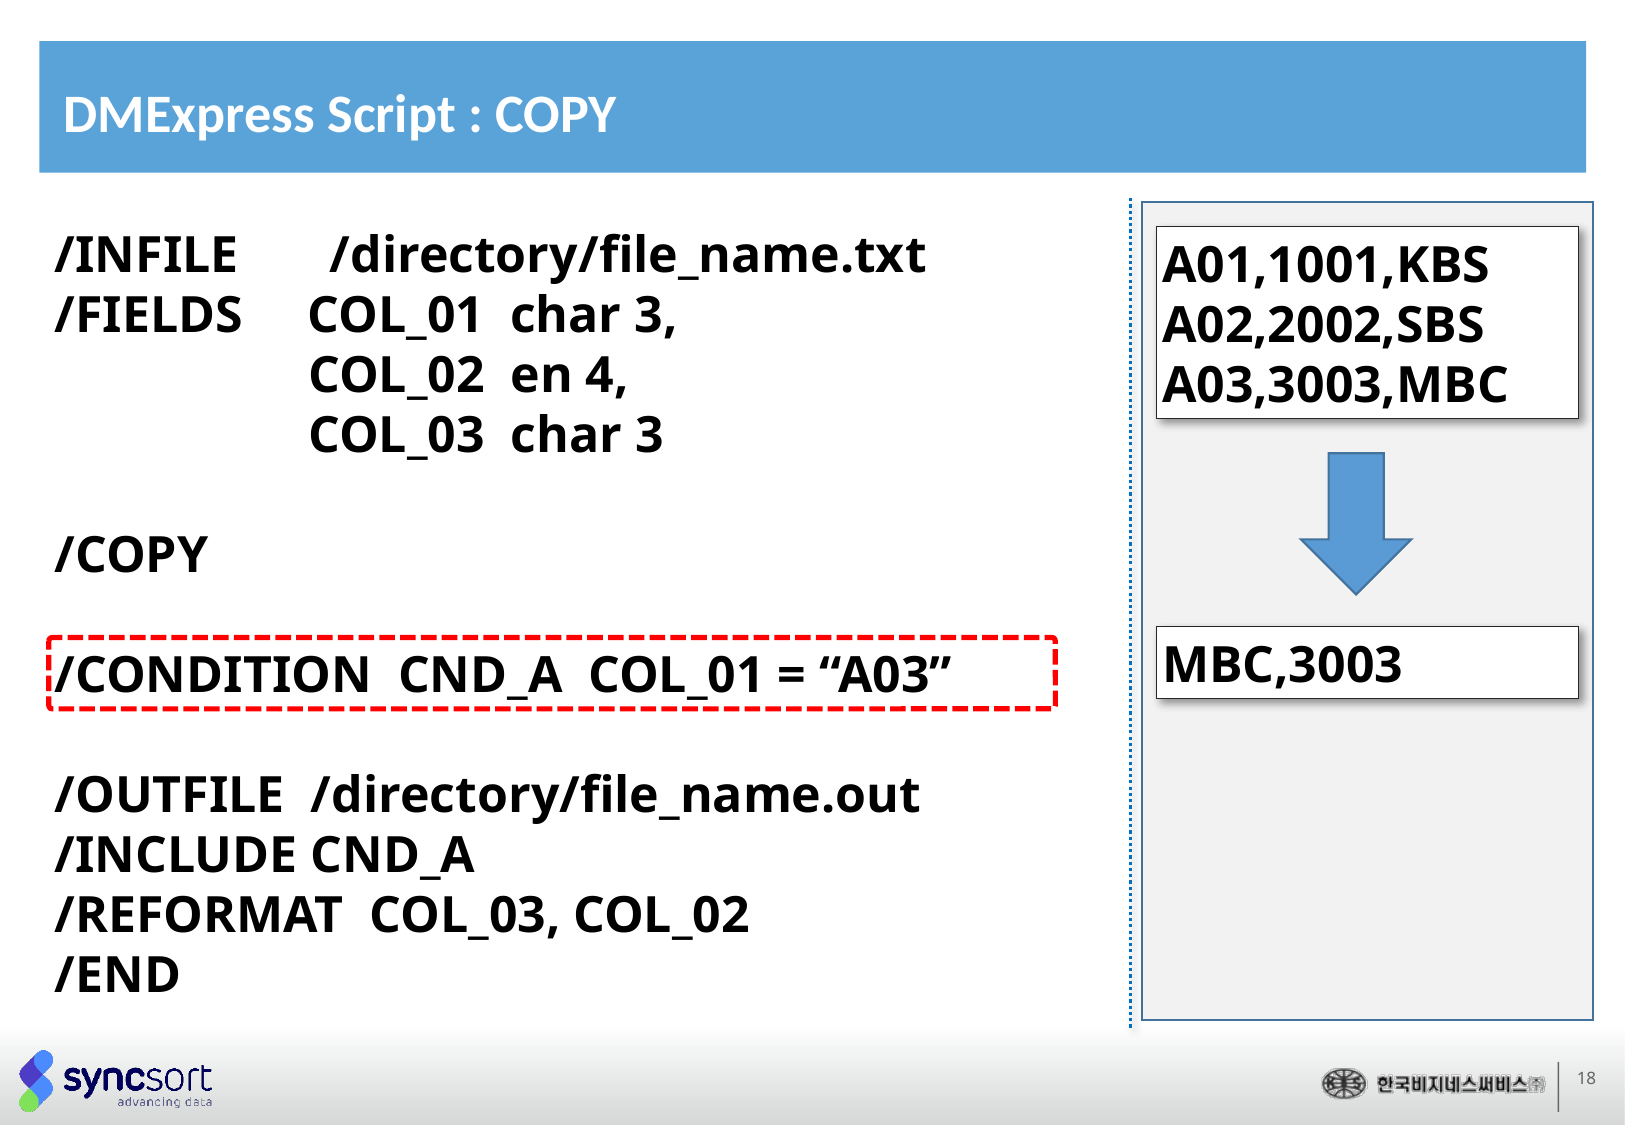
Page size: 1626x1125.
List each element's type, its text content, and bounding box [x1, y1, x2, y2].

text_box /INFILE /directory/file_name.txt /FIELDS COL_01 char 3, /FEILED COL_02 en 4, /FEILED COL_03 char 3 /COPY /CONDITION CND_A COL_01 = “A03” /OUTFILE /directory/file_name.out /INCLUDE CND_A /REFORMAT COL_03, COL_02 /END [48, 216, 1129, 1008]
text_box [47, 636, 1057, 710]
text_box [1298, 452, 1414, 596]
text_box MBC,3003 [1156, 626, 1579, 699]
text_box A01,1001,KBS A02,2002,SBS A03,3003,MBC [1156, 226, 1579, 419]
title DMExpress Script : COPY [48, 55, 1579, 175]
text_box [1141, 201, 1594, 1021]
picture [0, 1024, 1625, 1125]
